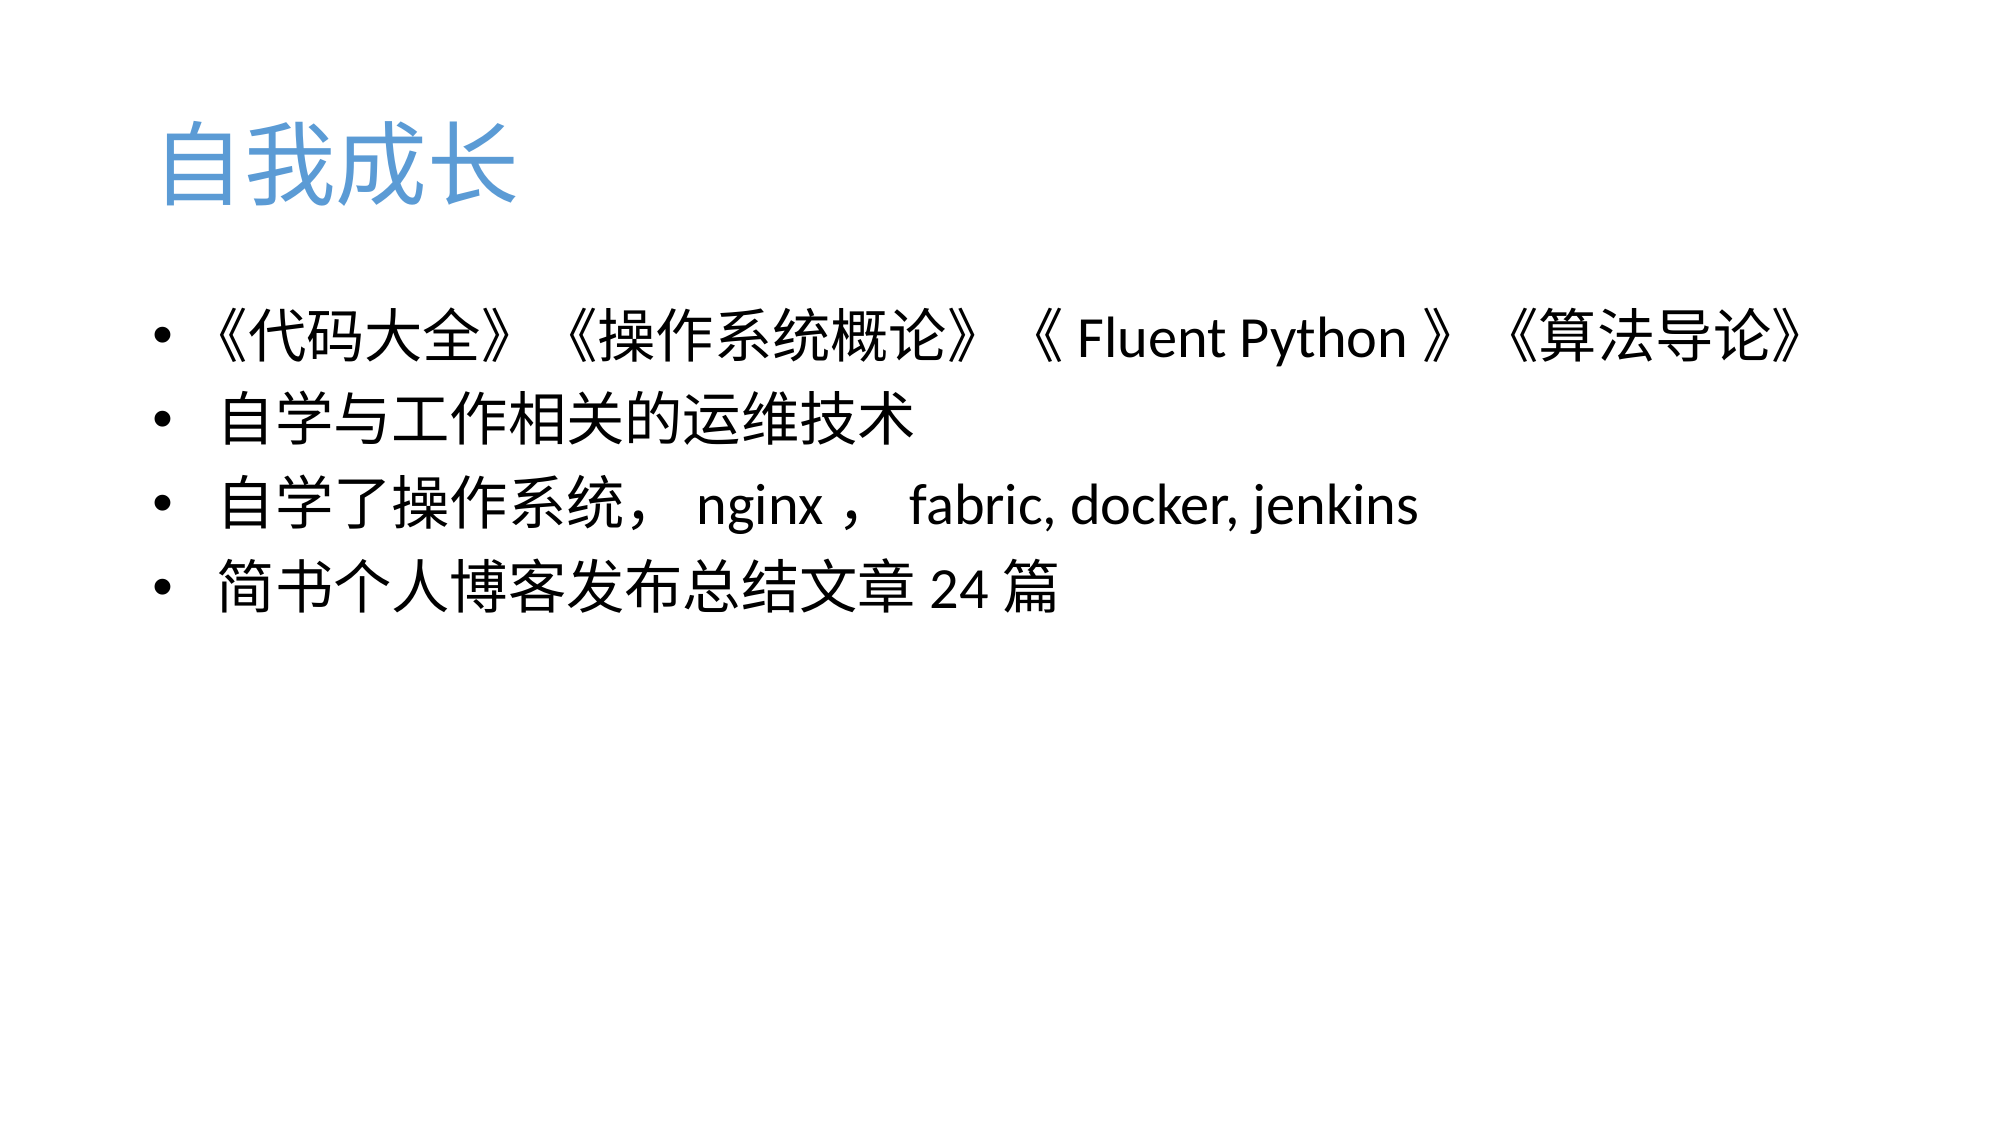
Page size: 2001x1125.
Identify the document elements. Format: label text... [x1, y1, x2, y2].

list 《代码大全》《操作系统概论》《Fluent Python》《算法导论》 自学与工作相关的运维技术 自学了操作系统，nginx，fabric, docker, jenkins 简书个人博客发布总结文章24篇 [137, 299, 1863, 1014]
title 自我成长 [137, 59, 1863, 278]
